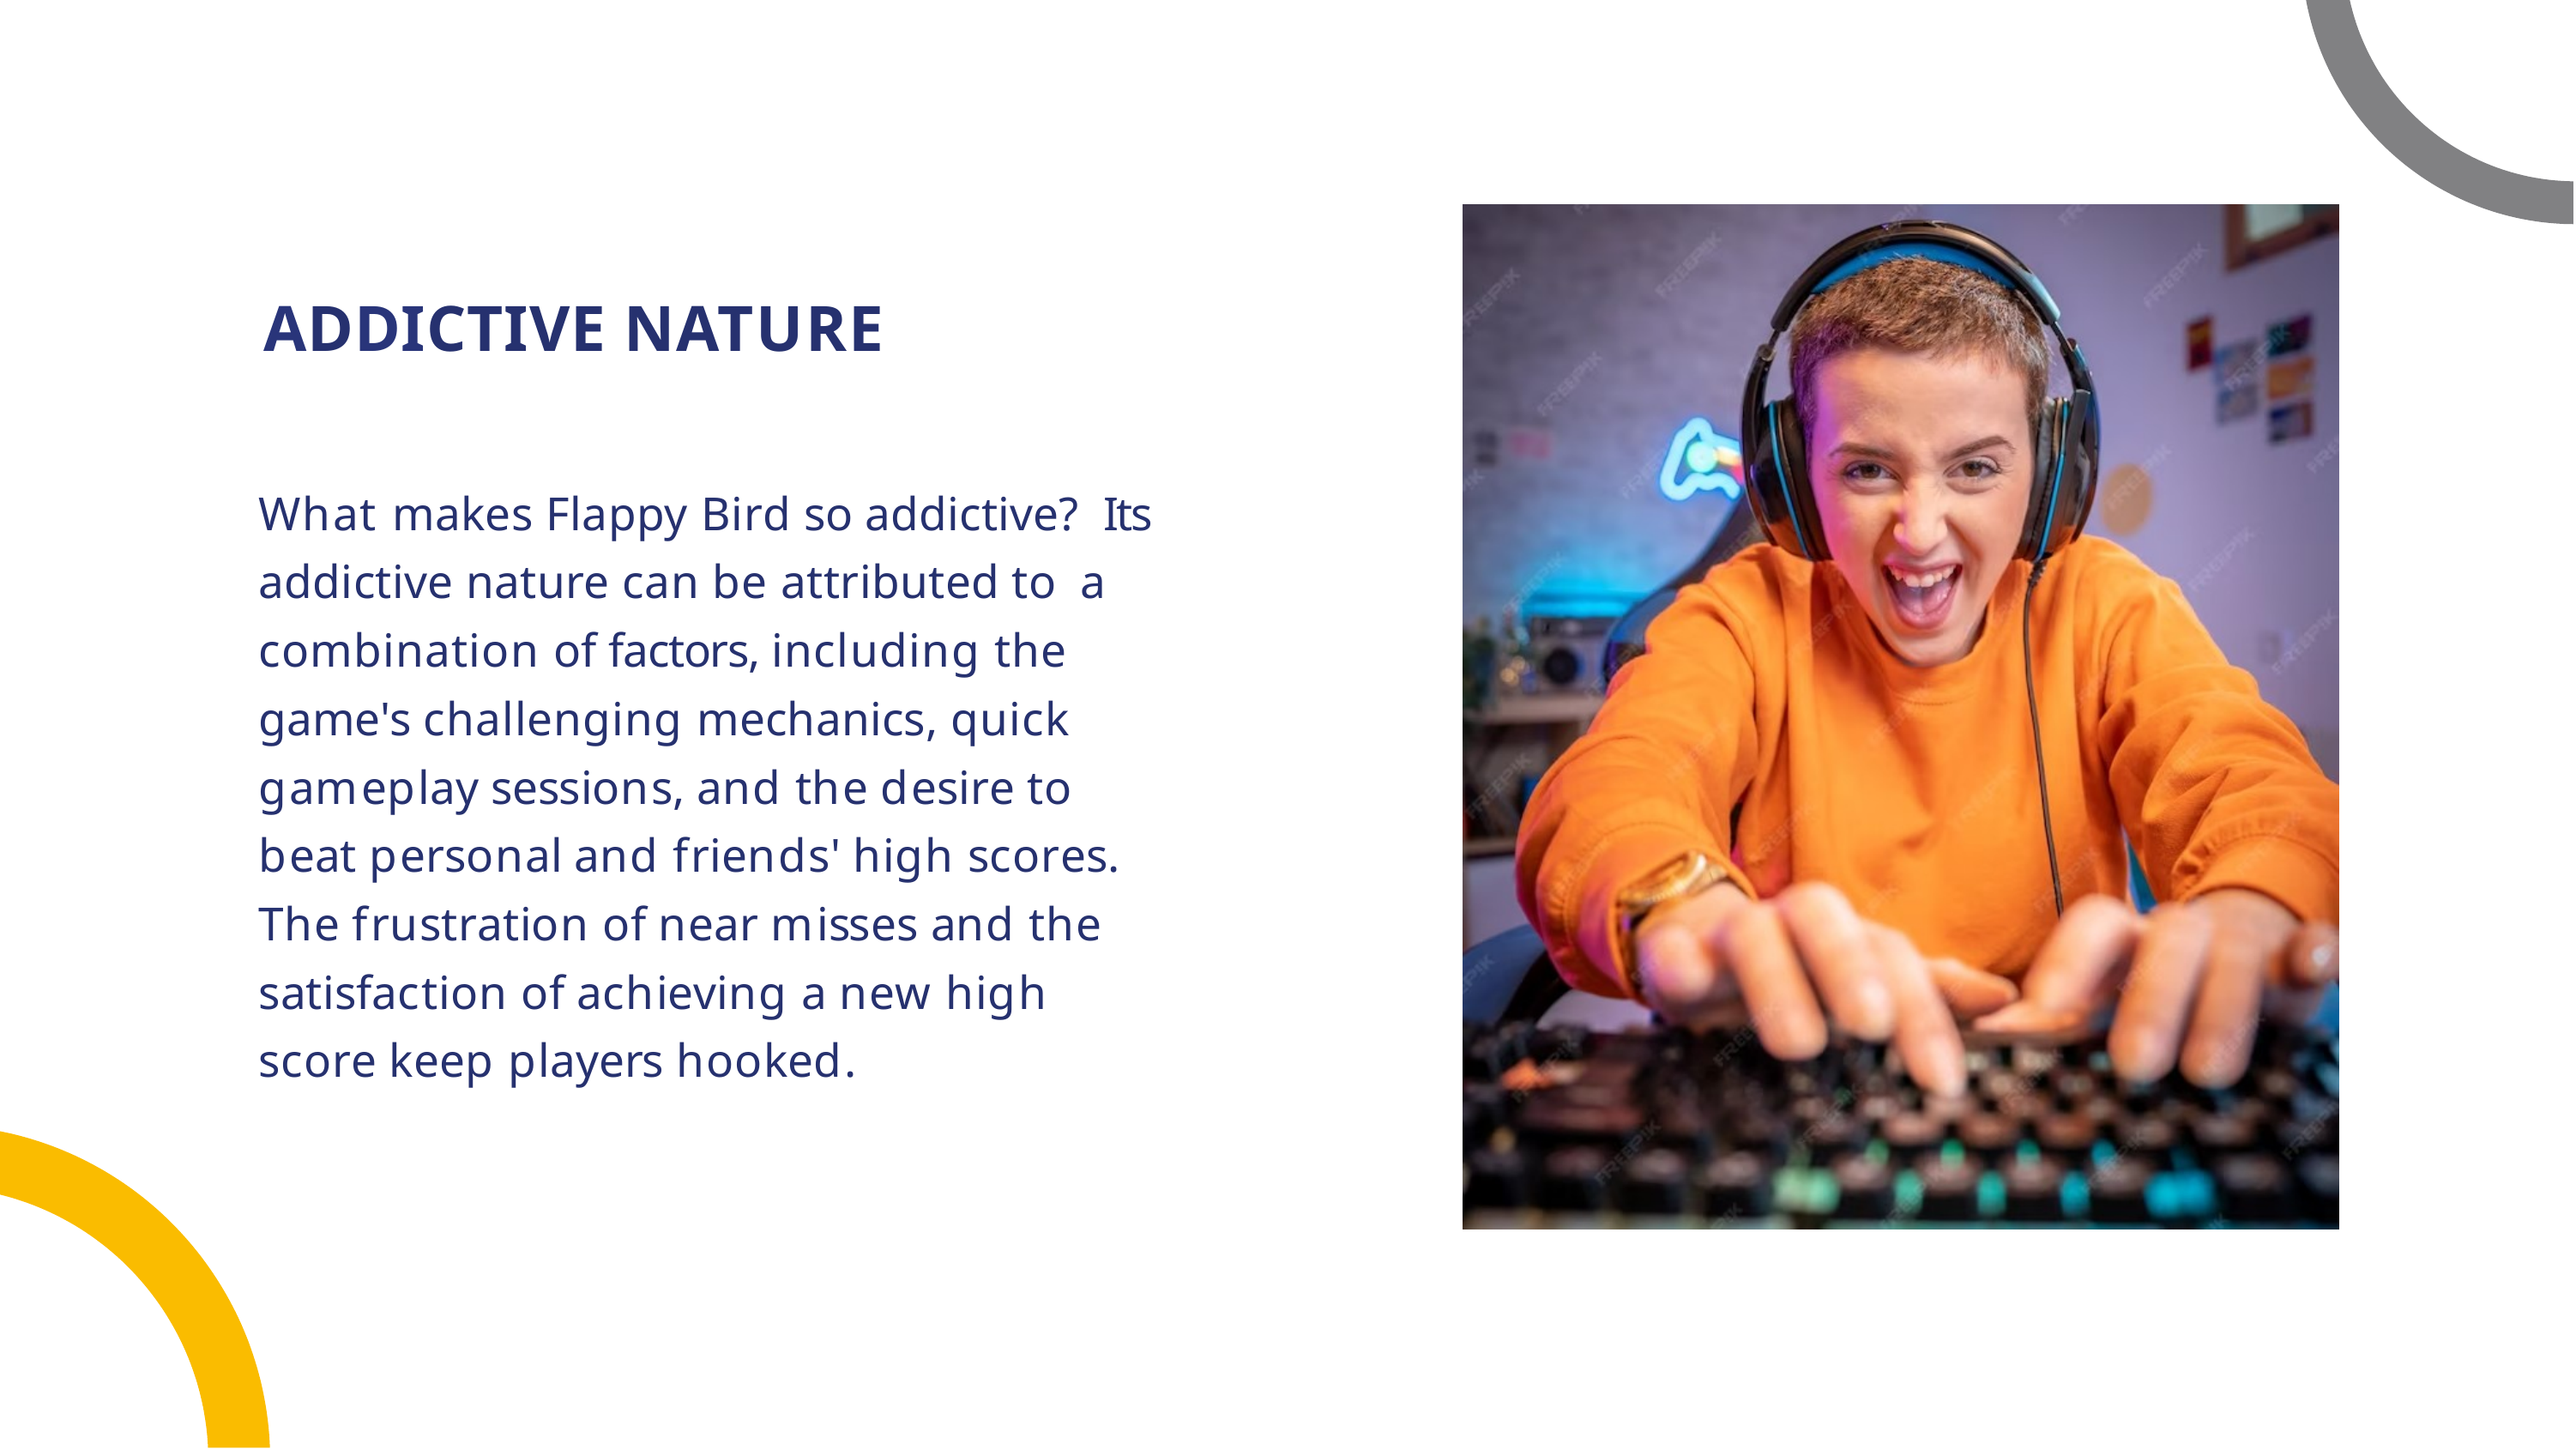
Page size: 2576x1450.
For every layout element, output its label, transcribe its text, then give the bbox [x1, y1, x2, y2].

text_box What makes Flappy Bird so addictive? Its addictive nature can be attributed to a combination of factors, including the game's challenging mechanics, quick gameplay sessions, and the desire to beat personal and friends' high scores. The frustration of near misses and the satisfaction of achieving a new high score keep players hooked. [256, 468, 1167, 1087]
title ADDICTIVE NATURE [262, 286, 923, 468]
picture [1463, 203, 2339, 1230]
text_box [0, 1131, 270, 1448]
text_box [2306, 0, 2573, 225]
